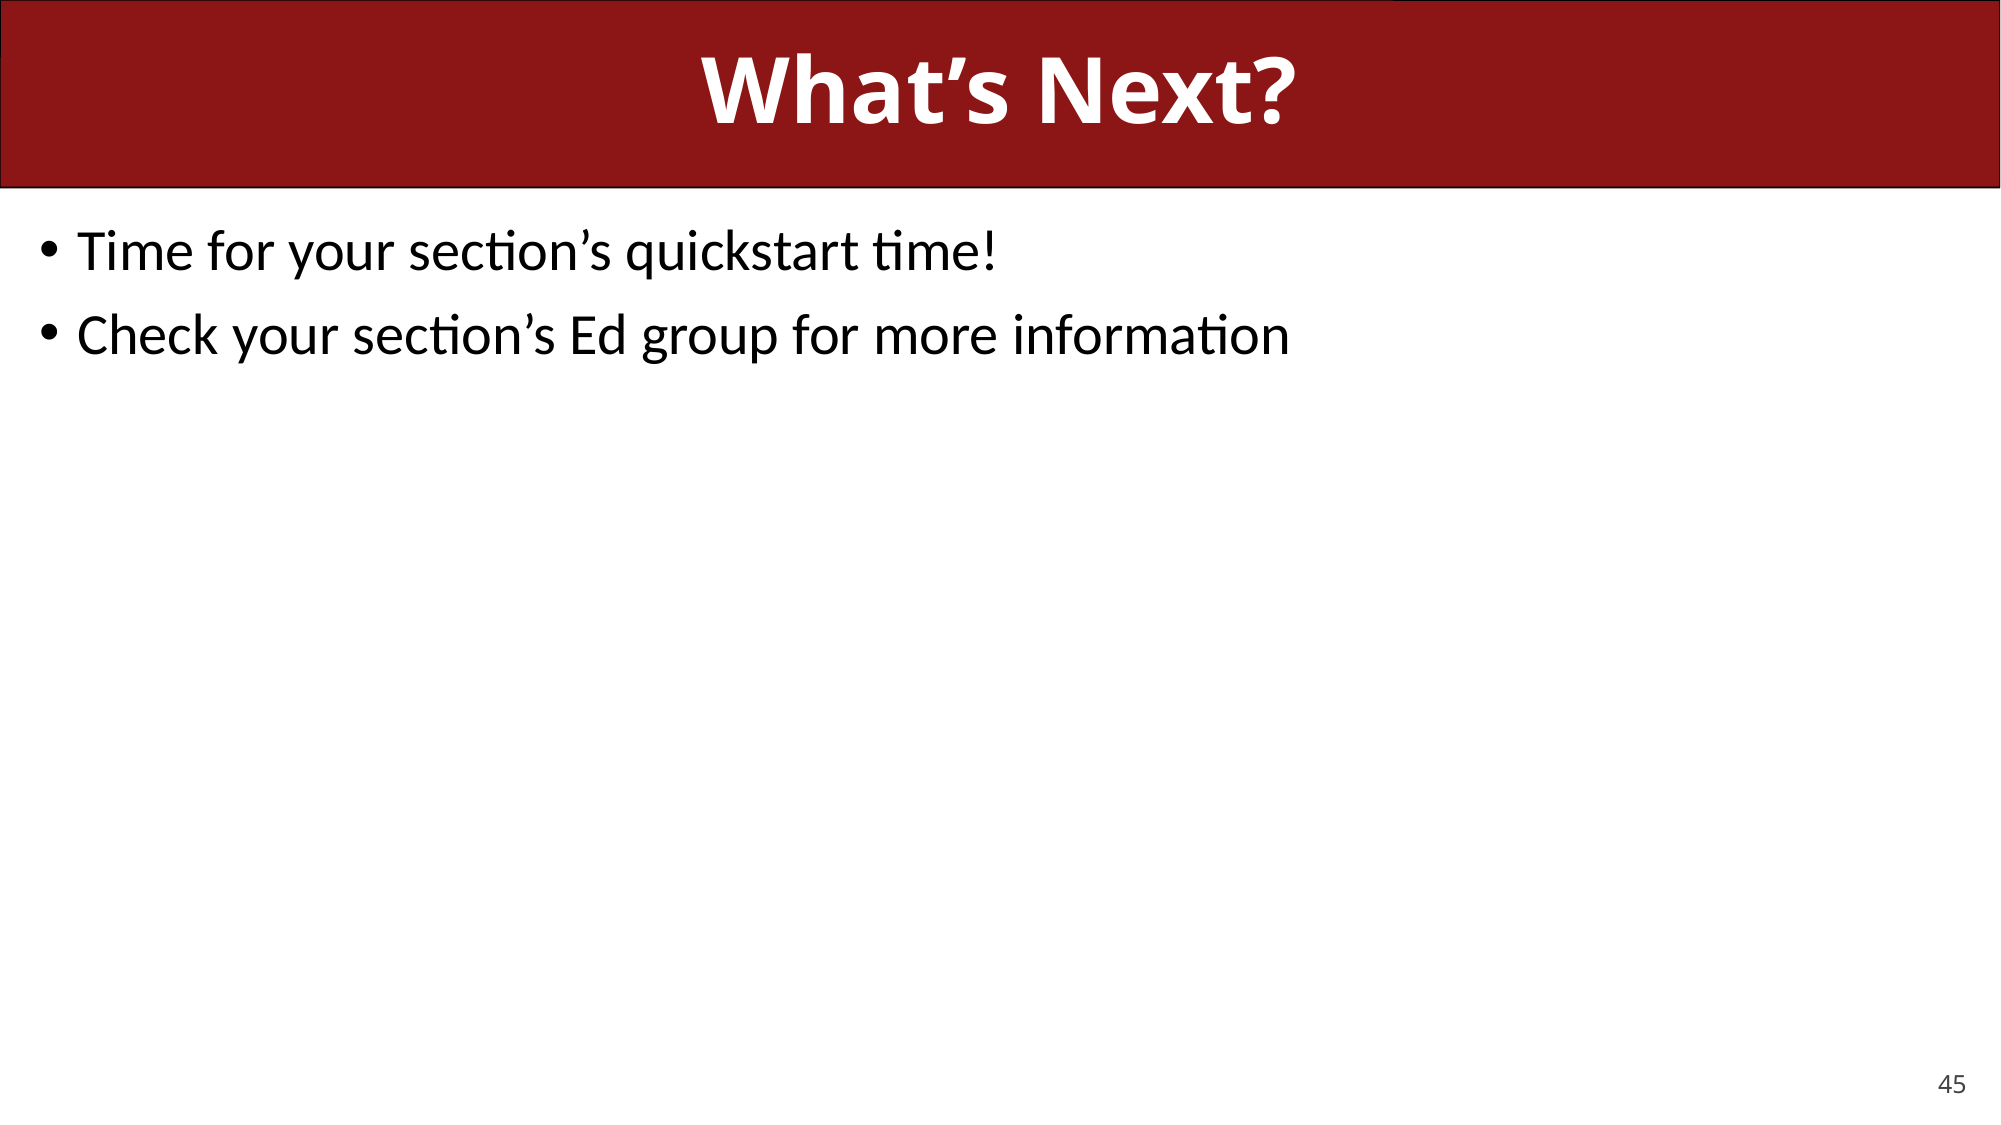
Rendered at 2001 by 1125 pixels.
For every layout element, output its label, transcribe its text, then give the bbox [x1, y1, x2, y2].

list Time for your section’s quickstart time! Check your section’s Ed group for more information [24, 212, 1963, 1063]
title What’s Next? [75, 0, 1925, 188]
